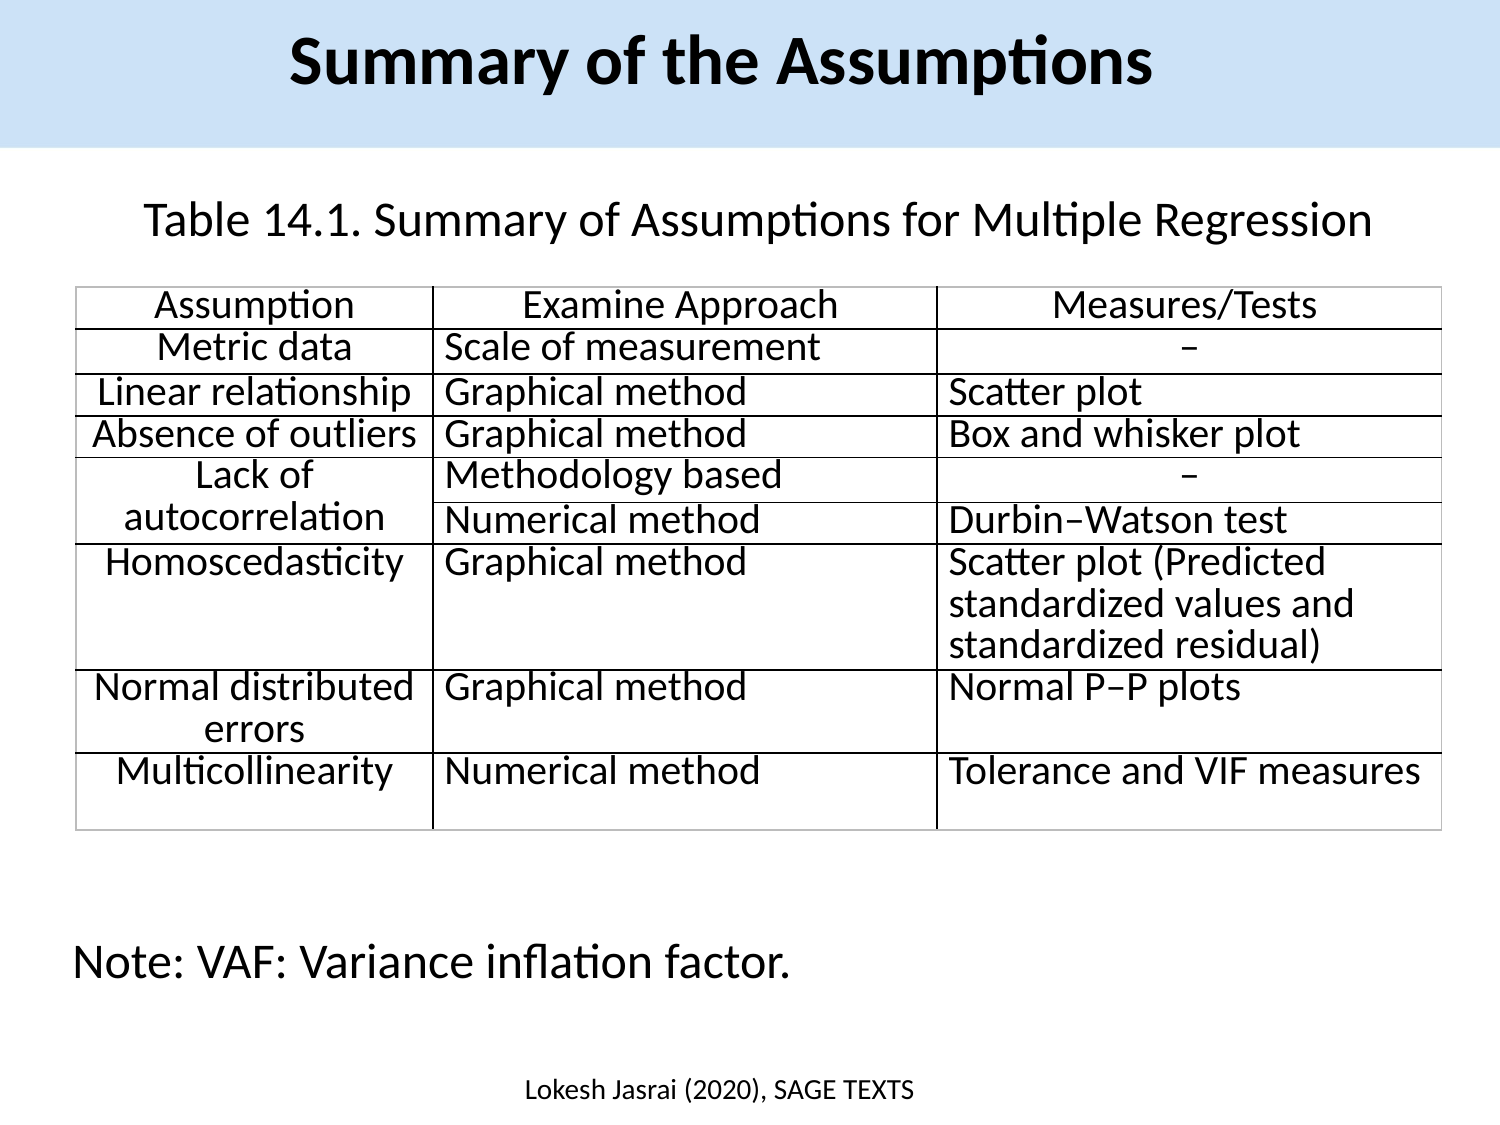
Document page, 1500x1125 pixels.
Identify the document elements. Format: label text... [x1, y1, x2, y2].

text_box Summary of the Assumptions [124, 16, 1336, 108]
table_cell – [938, 330, 1441, 373]
table_cell Normal distributed errors [77, 671, 432, 752]
table_cell Box and whisker plot [938, 417, 1441, 457]
table_cell Graphical method [434, 375, 936, 415]
table_cell Durbin–Watson test [938, 503, 1441, 543]
table_cell Methodology based [434, 458, 936, 502]
table_header Assumption [77, 288, 432, 328]
table_cell Normal P–P plots [938, 671, 1441, 752]
table_cell Graphical method [434, 671, 936, 752]
text_box Table 14.1. Summary of Assumptions for Multiple Regression [128, 178, 1389, 254]
table_cell Linear relationship [77, 375, 432, 415]
table_cell Scatter plot [938, 375, 1441, 415]
text_box Note: VAF: Variance inflation factor. [57, 921, 807, 996]
table_cell Tolerance and VIF measures [938, 754, 1441, 829]
table_cell Scatter plot (Predicted standardized values and standardized residual) [938, 545, 1441, 669]
table_cell Absence of outliers [77, 417, 432, 457]
table_cell Lack of autocorrelation [77, 458, 432, 543]
table_cell Numerical method [434, 754, 936, 829]
table_header Examine Approach [434, 288, 936, 328]
table_cell Scale of measurement [434, 330, 936, 373]
table_cell Graphical method [434, 417, 936, 457]
table_cell Homoscedasticity [77, 545, 432, 669]
table_cell Numerical method [434, 503, 936, 543]
table_cell Metric data [77, 330, 432, 373]
table_cell Multicollinearity [77, 754, 432, 829]
table_cell – [938, 458, 1441, 502]
picture [0, 0, 1500, 1125]
table_header Measures/Tests [938, 288, 1441, 328]
footer Lokesh Jasrai (2020), SAGE TEXTS [452, 1063, 988, 1124]
table_cell Graphical method [434, 545, 936, 669]
